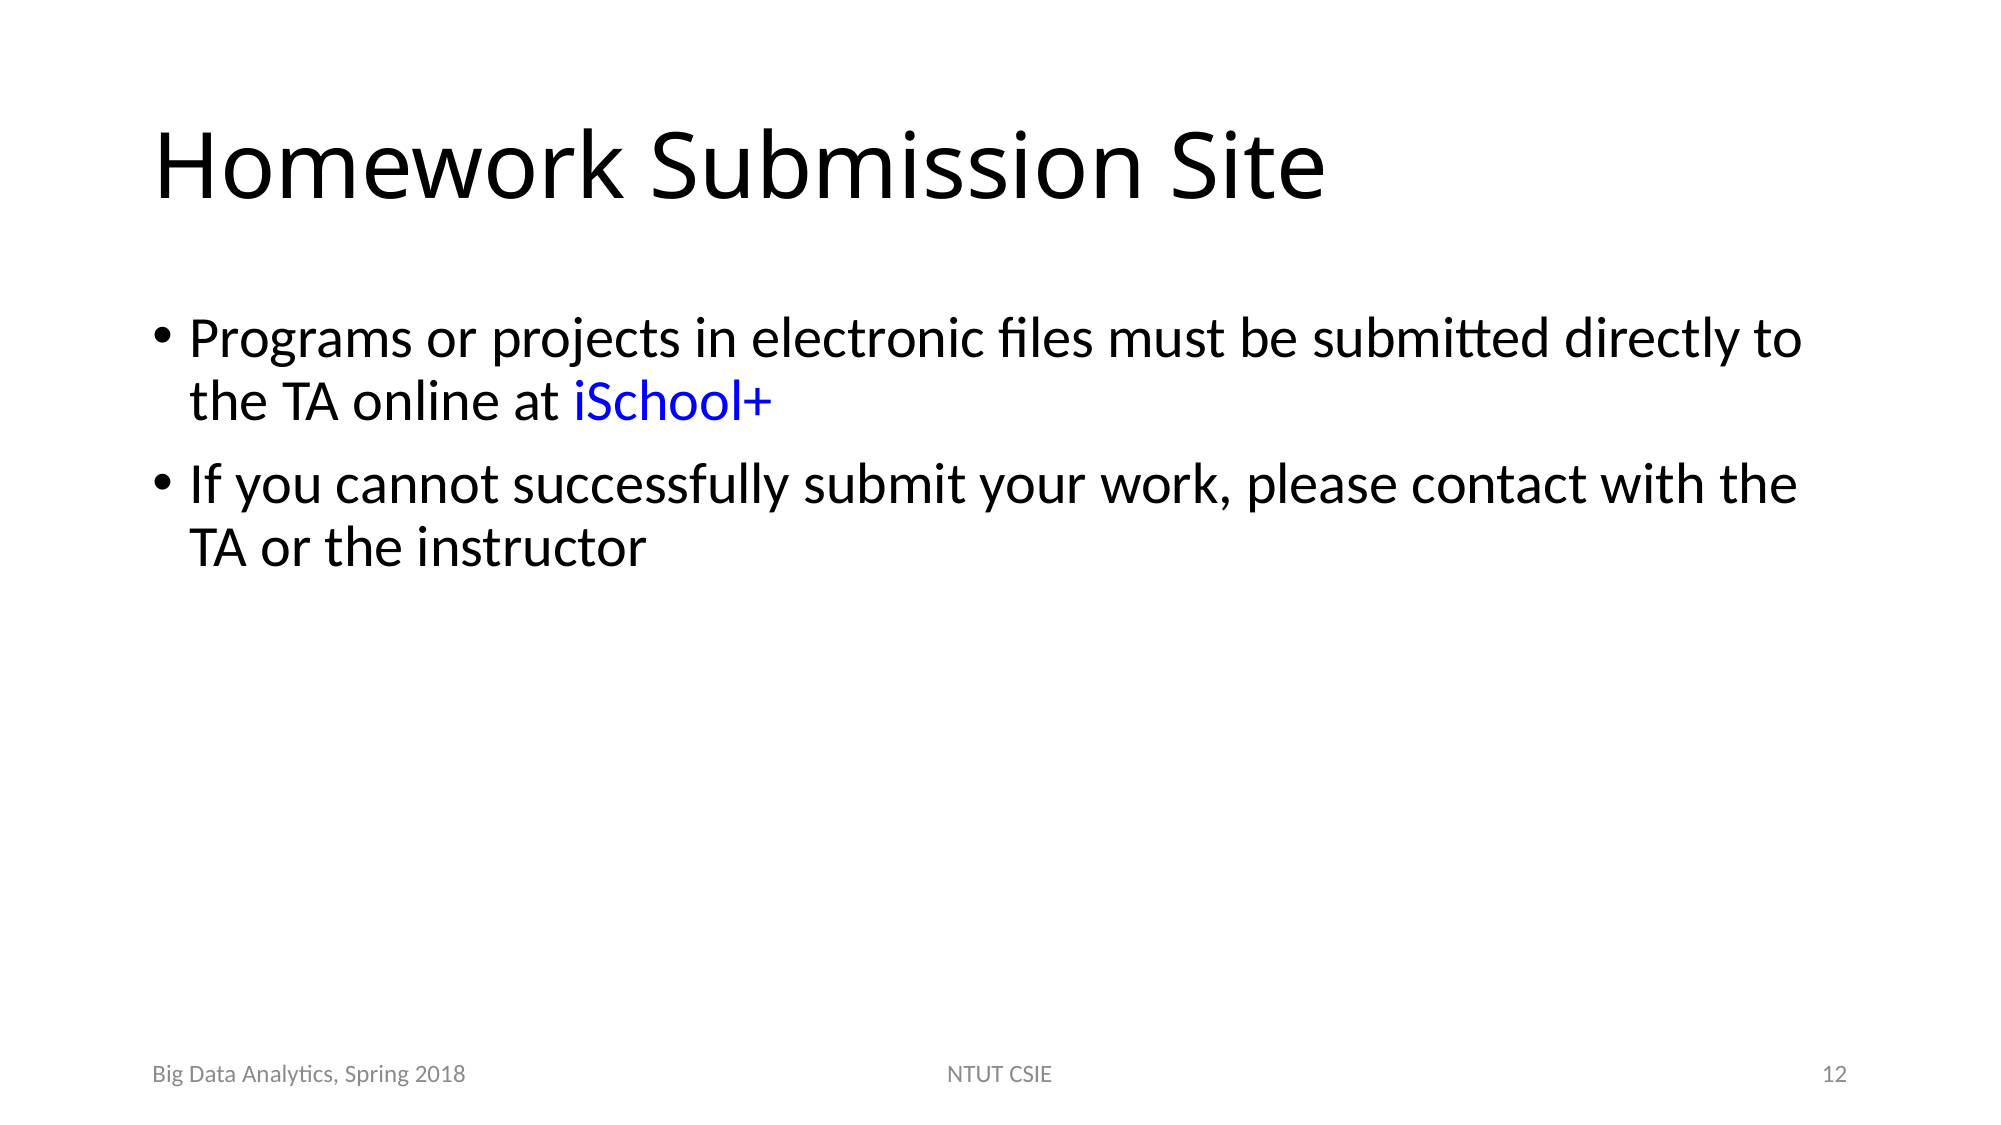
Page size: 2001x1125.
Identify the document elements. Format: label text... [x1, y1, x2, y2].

slide_number Big Data Analytics, Spring 2018 [137, 1042, 588, 1103]
list Programs or projects in electronic files must be submitted directly to the TA online at iSchool+ If you cannot successfully submit your work, please contact with the TA or the instructor [137, 299, 1863, 1014]
footer NTUT CSIE [662, 1042, 1338, 1103]
title Homework Submission Site [137, 59, 1863, 278]
slide_number 12 [1412, 1042, 1863, 1103]
